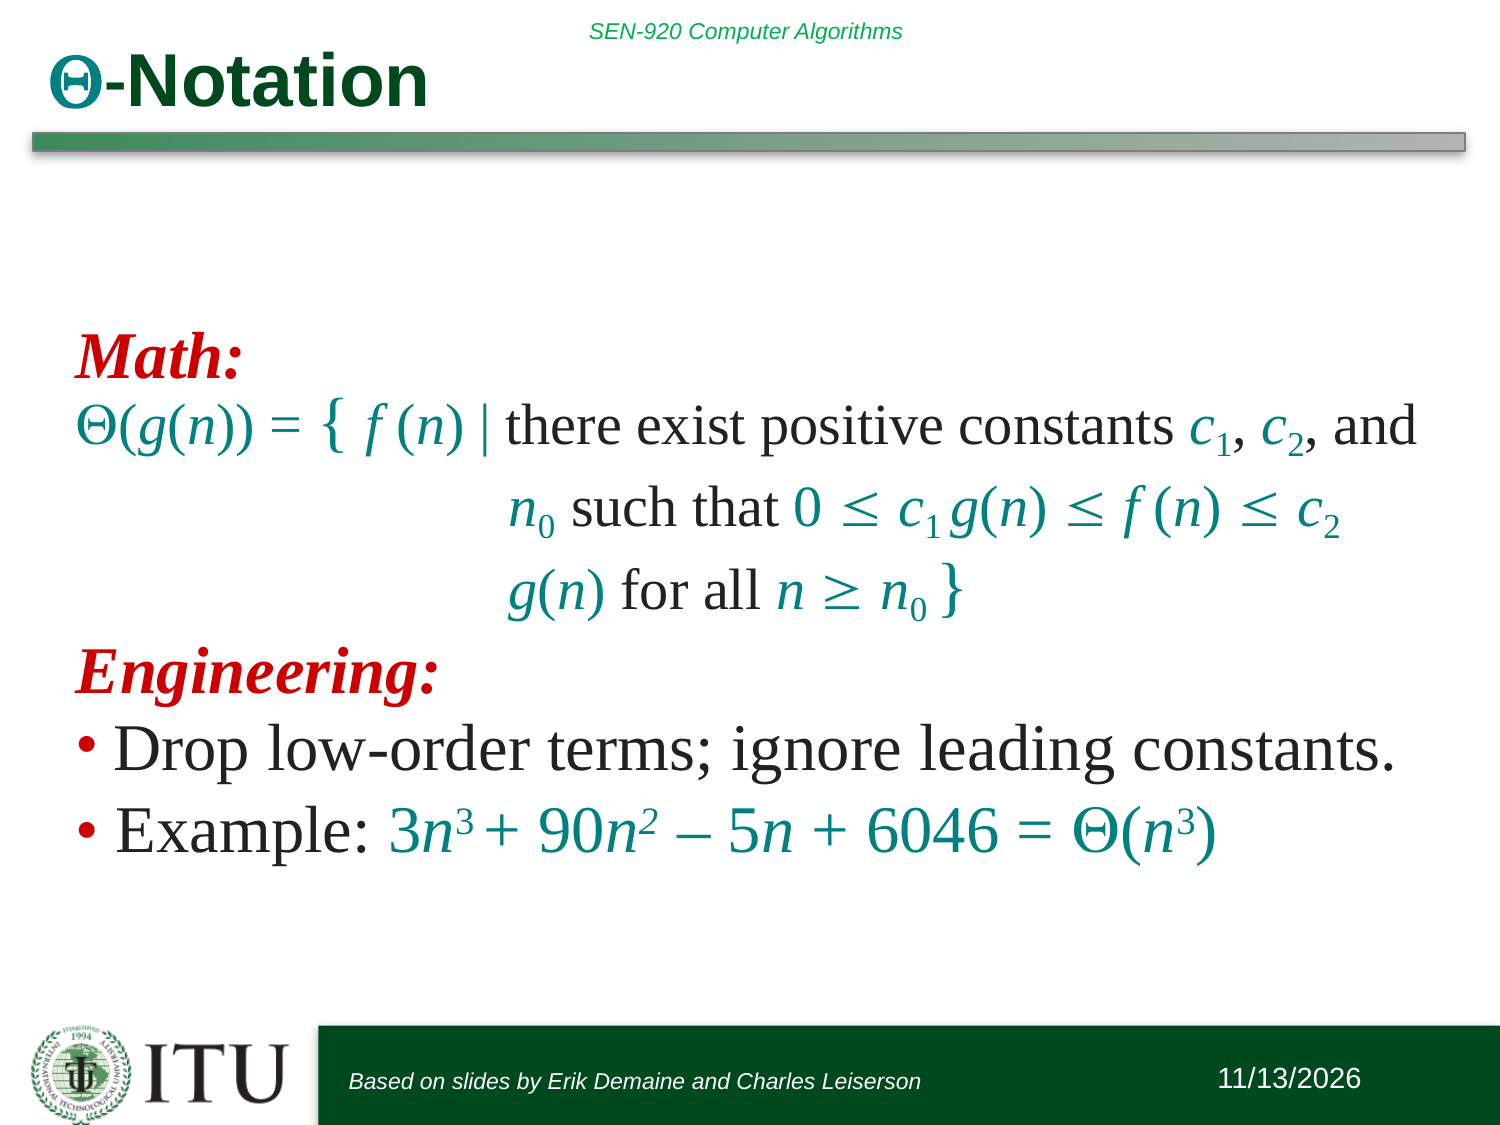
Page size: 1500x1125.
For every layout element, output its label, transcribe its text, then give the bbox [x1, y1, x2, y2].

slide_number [1114, 754, 1465, 1125]
title -Notation [33, 24, 1465, 134]
text_box Math: (g(n)) = { f (n) | there exist positive constants c1, c2, and n0 such that 0  c1 g(n)  f (n)  c2 g(n) for all n  n0 } Engineering: Drop low-order terms; ignore leading constants. • Example: 3n3 + 90n2 – 5n + 6046 = (n3) [73, 320, 1433, 866]
footer Based on slides by Erik Demaine and Charles Leiserson [346, 866, 1038, 1125]
